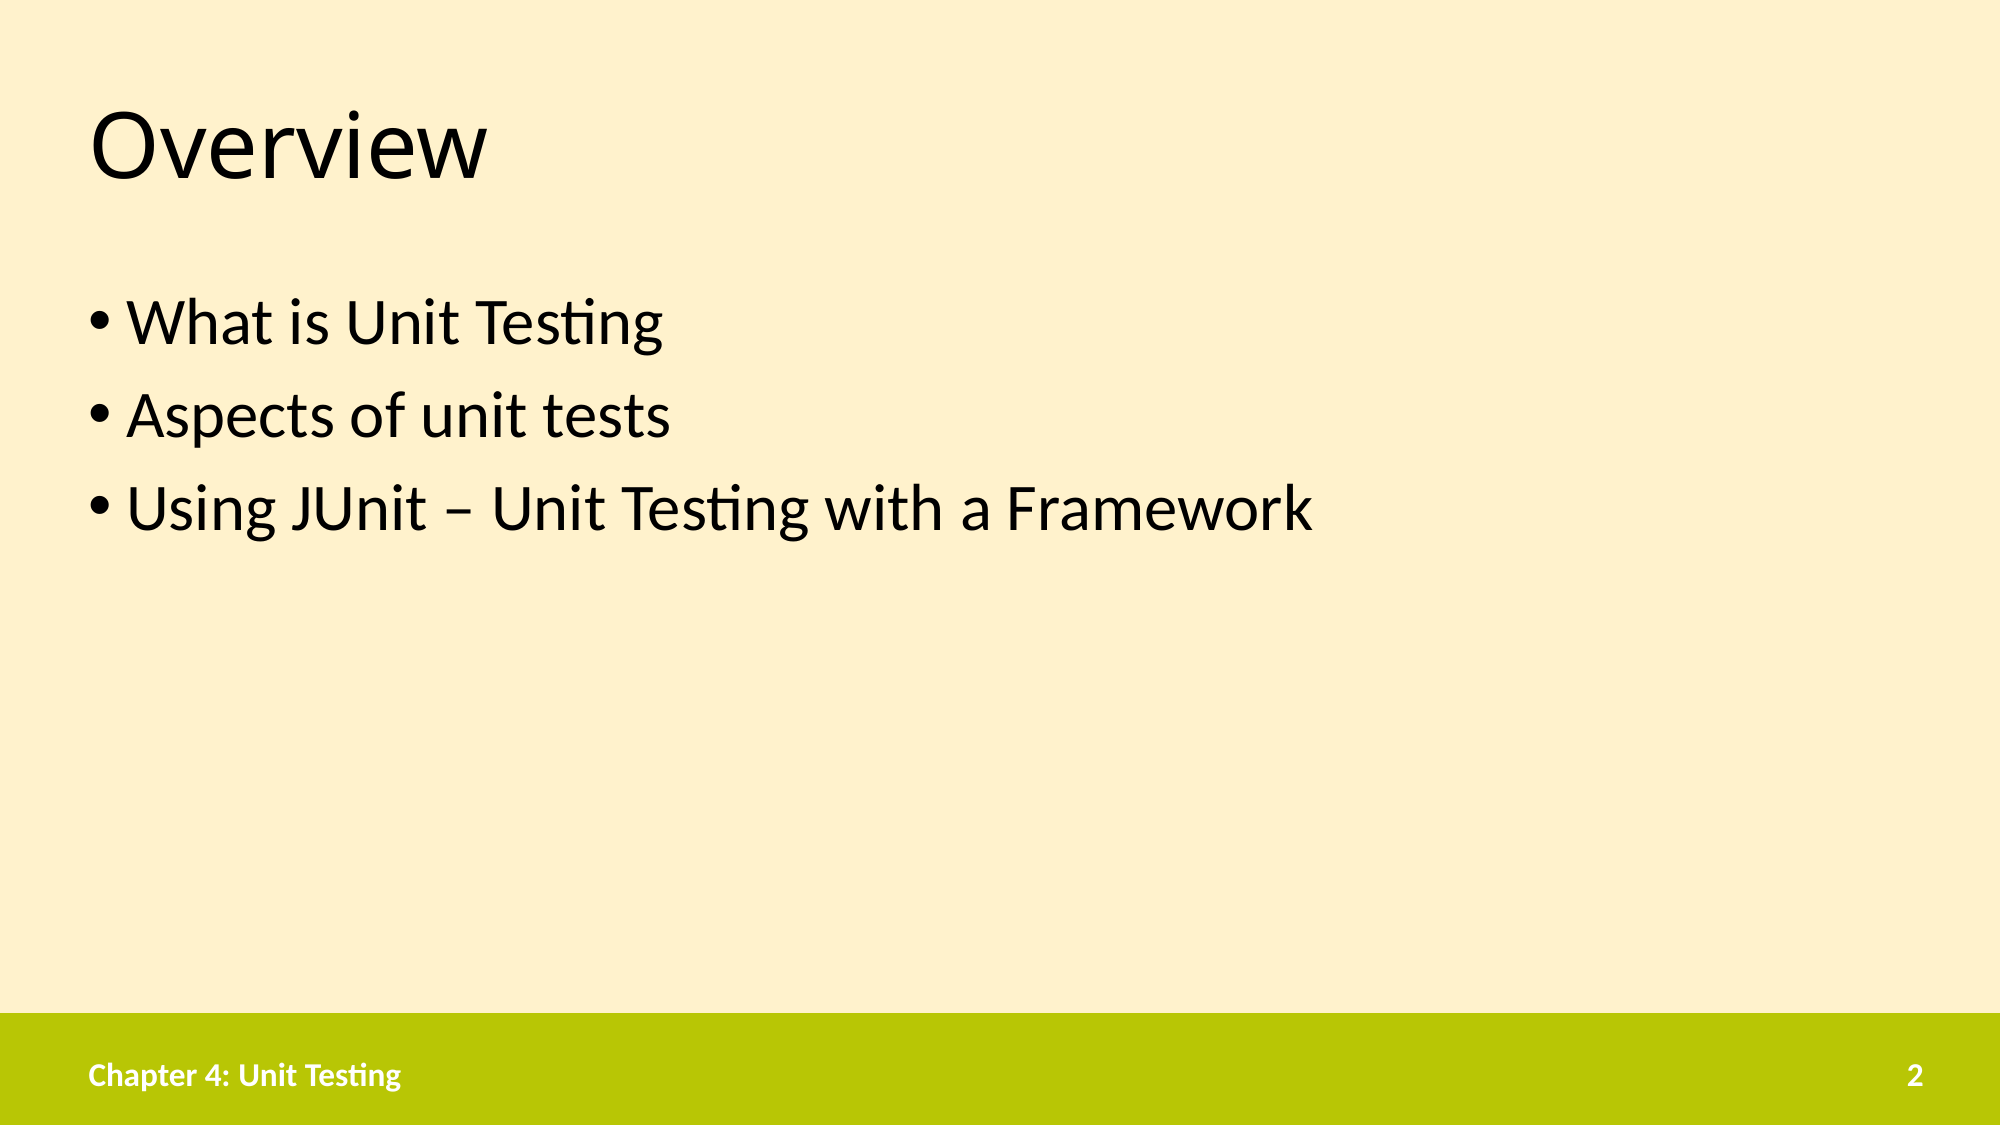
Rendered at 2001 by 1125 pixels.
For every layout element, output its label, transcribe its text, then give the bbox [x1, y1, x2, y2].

list What is Unit Testing Aspects of unit tests Using JUnit – Unit Testing with a Framework [73, 279, 1939, 994]
footer Chapter 4: Unit Testing [73, 1042, 1002, 1103]
title Overview [73, 40, 1939, 258]
slide_number 2 [1412, 1042, 1939, 1103]
